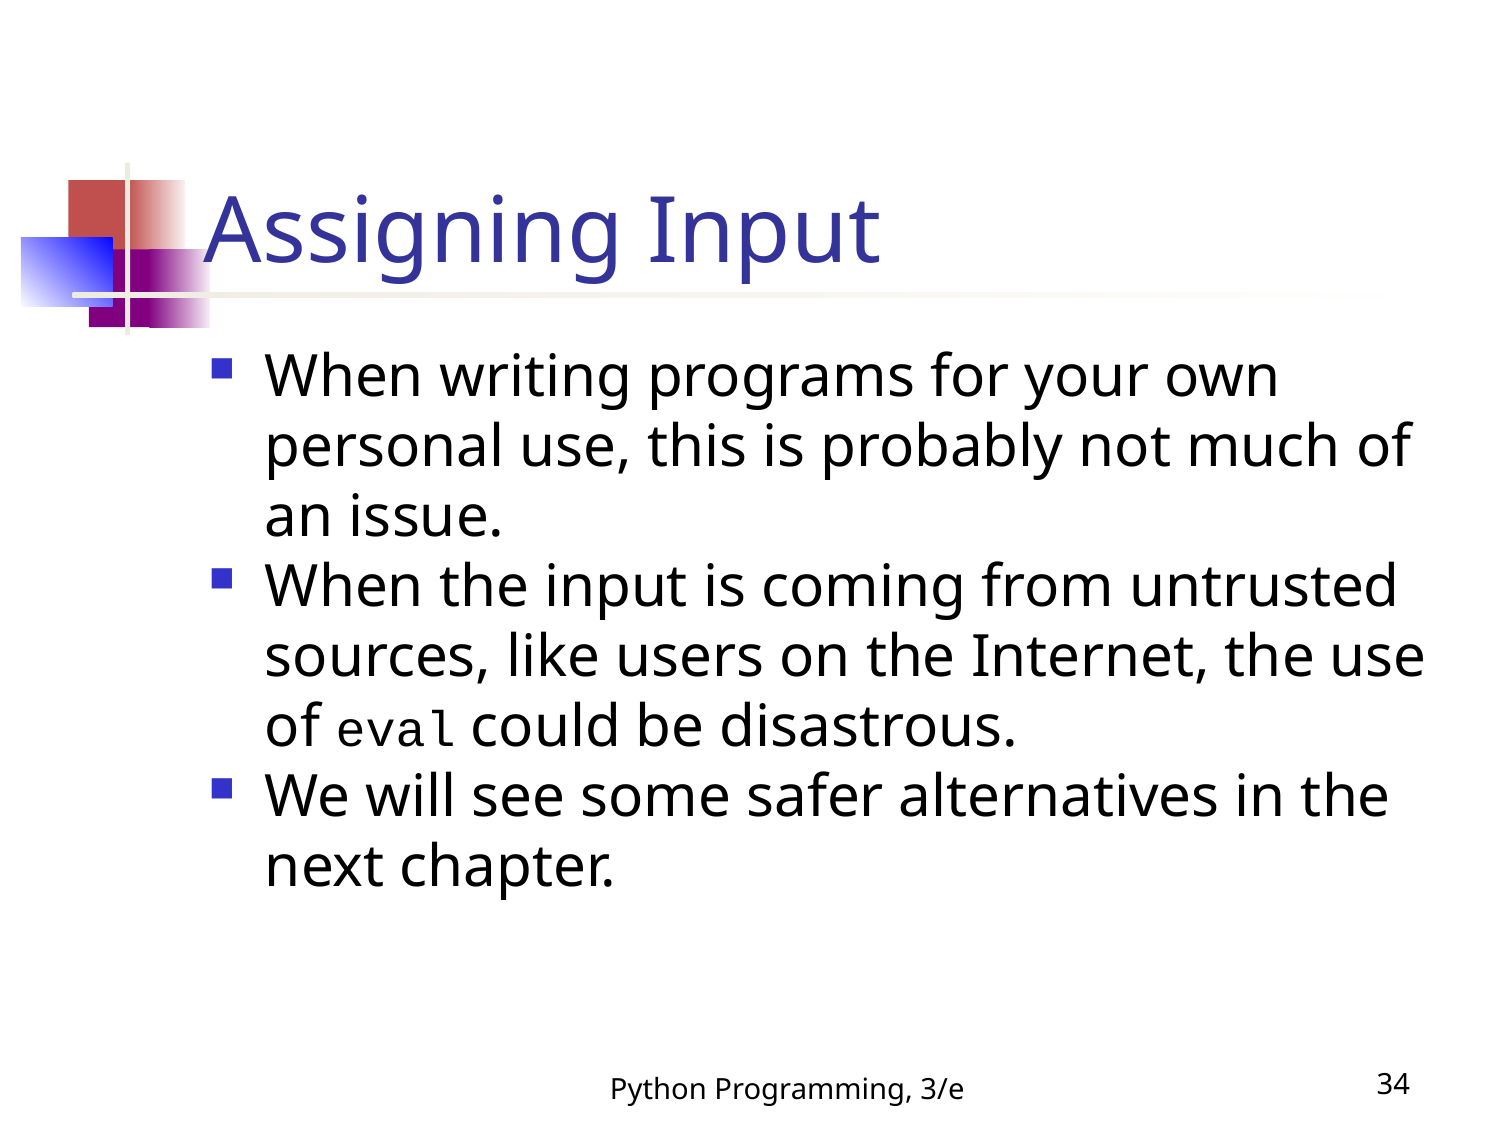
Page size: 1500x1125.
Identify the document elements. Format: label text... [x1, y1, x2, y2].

text_box Assigning Input [188, 101, 1467, 289]
text_box <number> [1112, 1037, 1425, 1113]
text_box Python Programming, 3/e [549, 1037, 1025, 1113]
text_box When writing programs for your own personal use, this is probably not much of an issue. When the input is coming from untrusted sources, like users on the Internet, the use of eval could be disastrous. We will see some safer alternatives in the next chapter. [193, 331, 1469, 1006]
